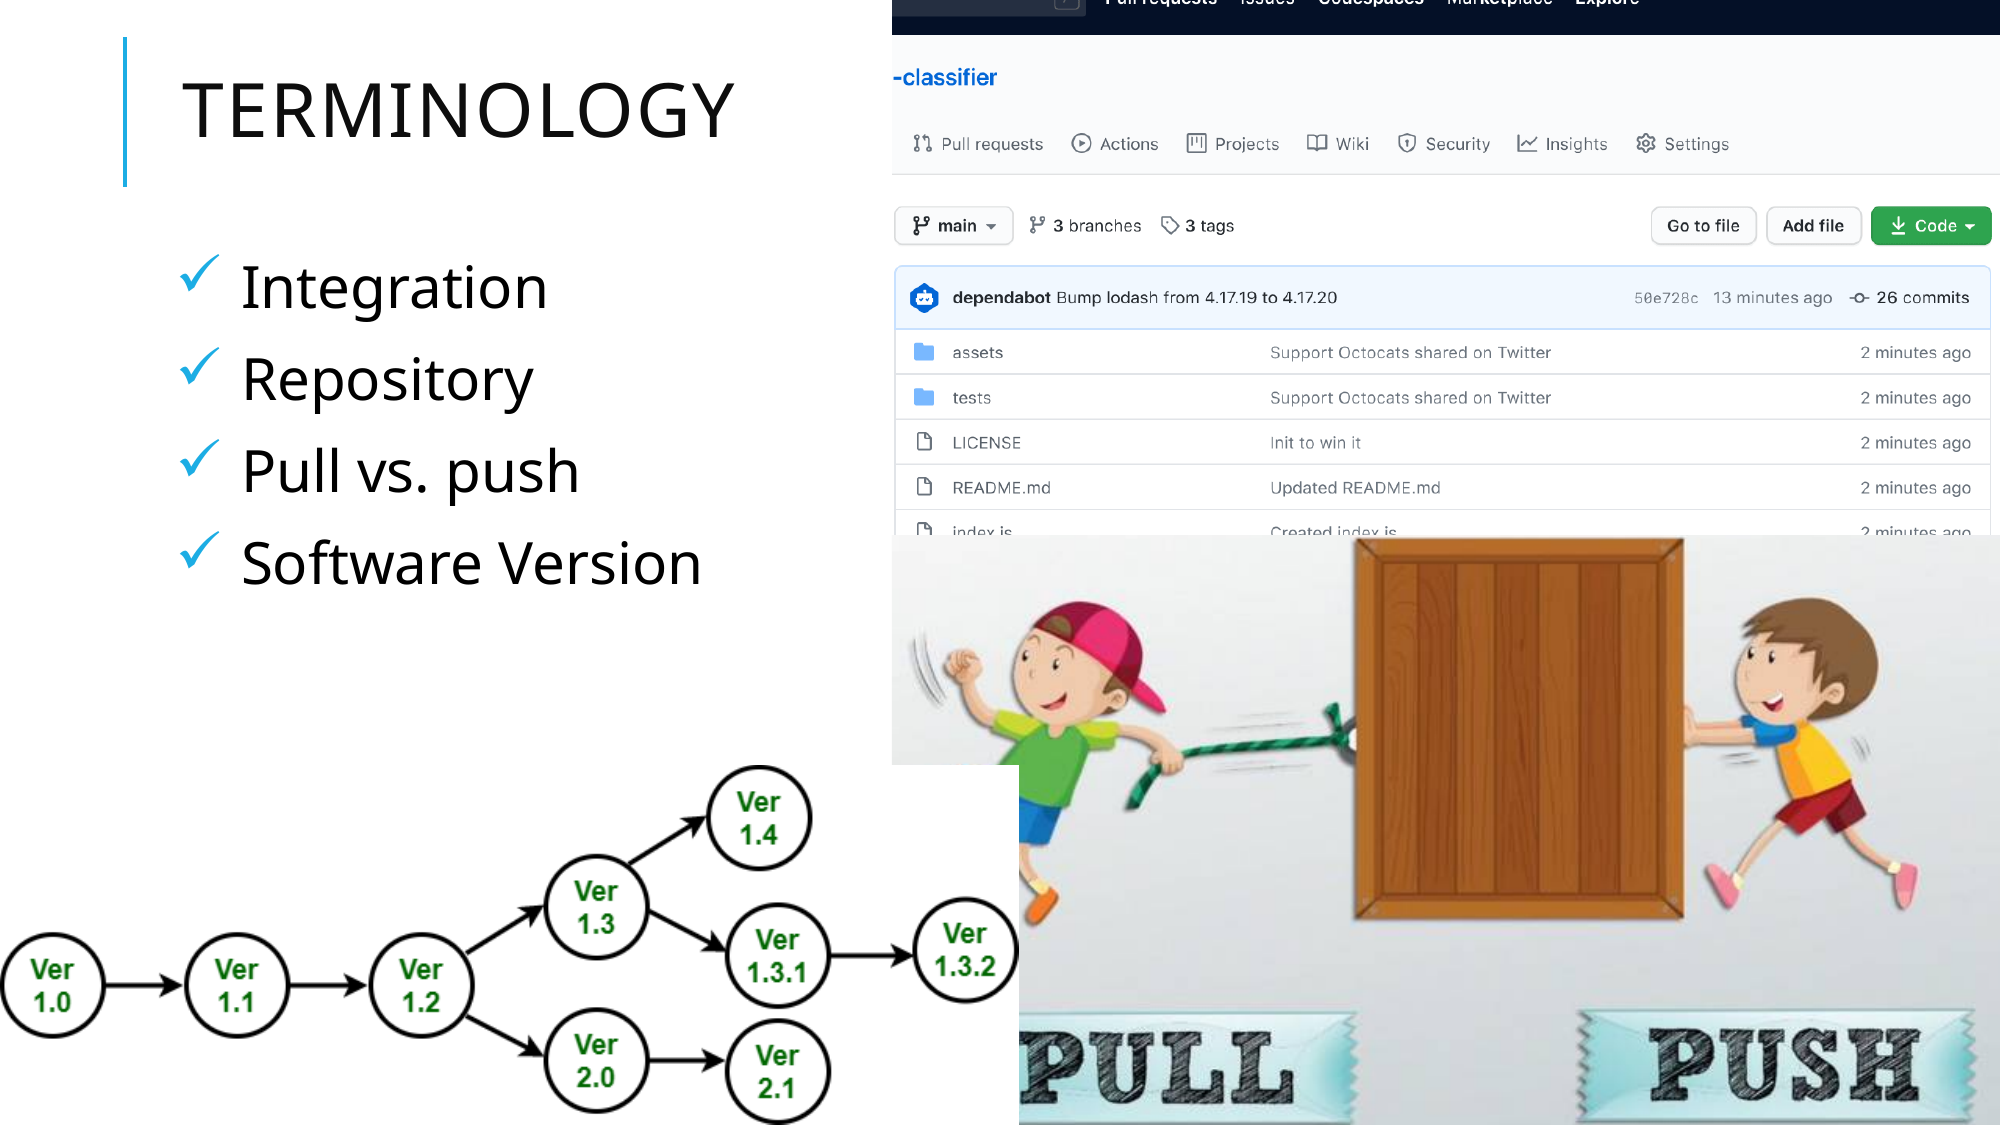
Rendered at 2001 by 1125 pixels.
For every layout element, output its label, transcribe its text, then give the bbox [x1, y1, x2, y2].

picture [0, 0, 2000, 1125]
list Integration Repository Pull vs. push Software Version [168, 250, 884, 743]
title Terminology [168, 15, 884, 216]
